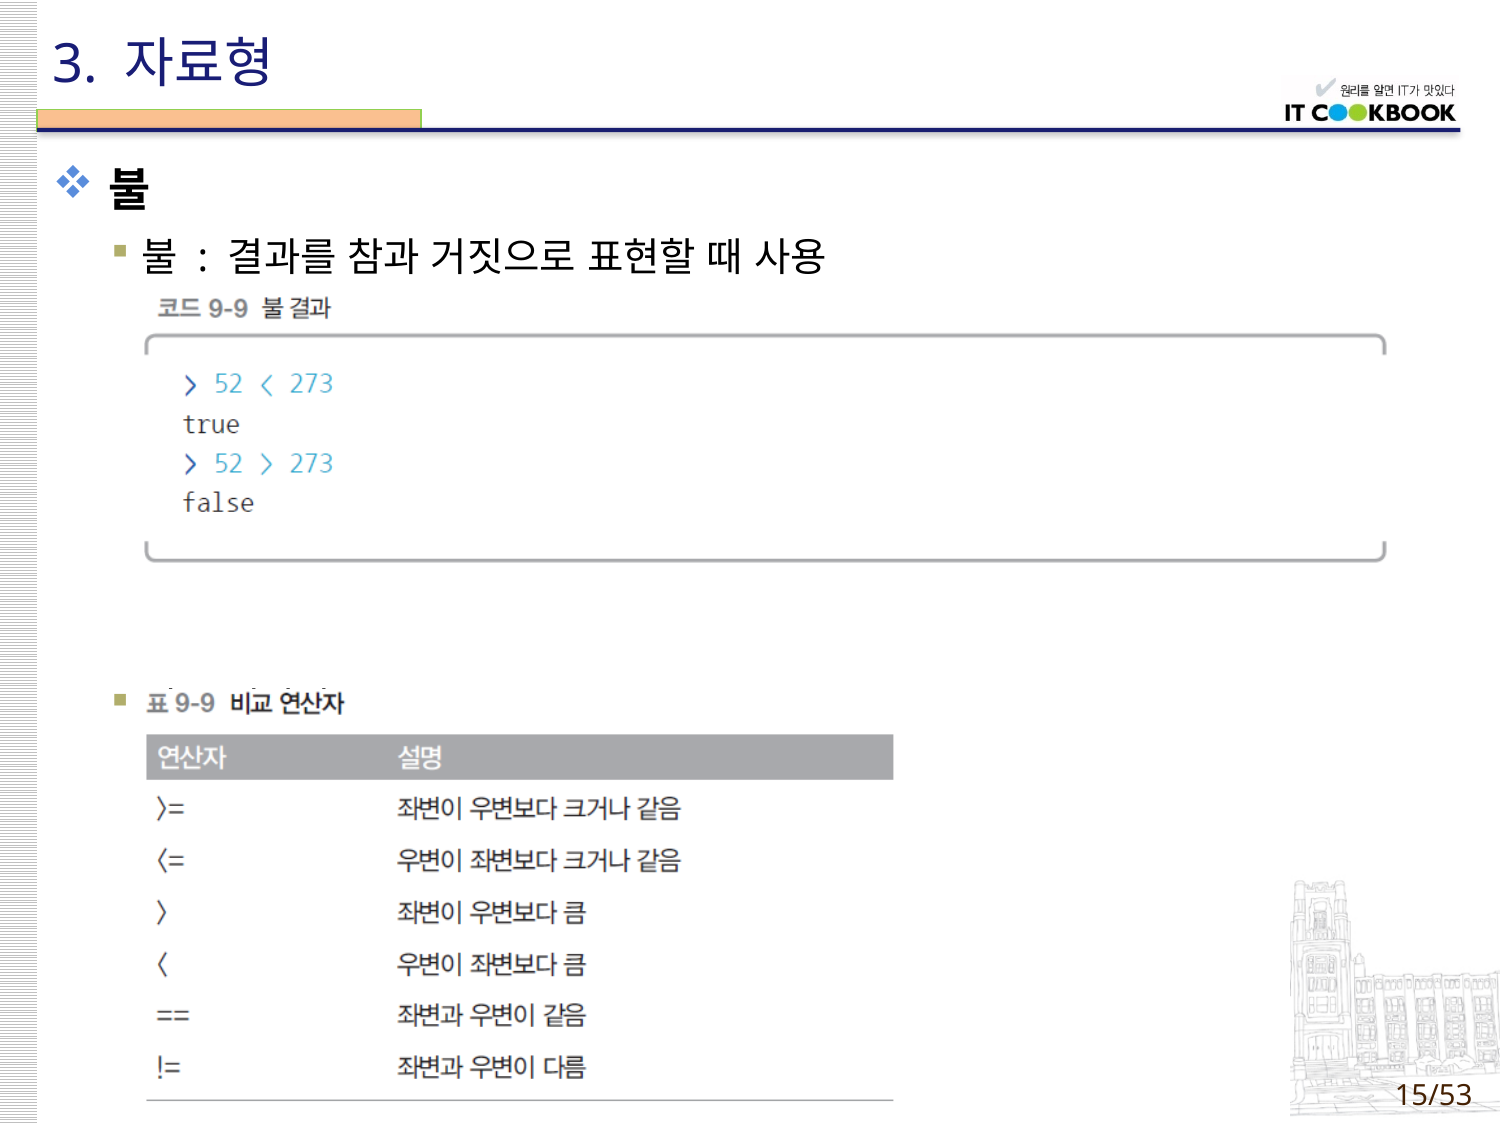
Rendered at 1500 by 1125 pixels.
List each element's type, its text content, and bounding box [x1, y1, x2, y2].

picture [144, 688, 900, 1105]
picture [1290, 874, 1500, 1125]
title 3. 자료형 [37, 13, 1278, 109]
picture [1281, 75, 1459, 123]
picture [144, 294, 1389, 565]
list 불 불 : 결과를 참과 거짓으로 표현할 때 사용 비교 연산자 [37, 152, 1463, 1091]
